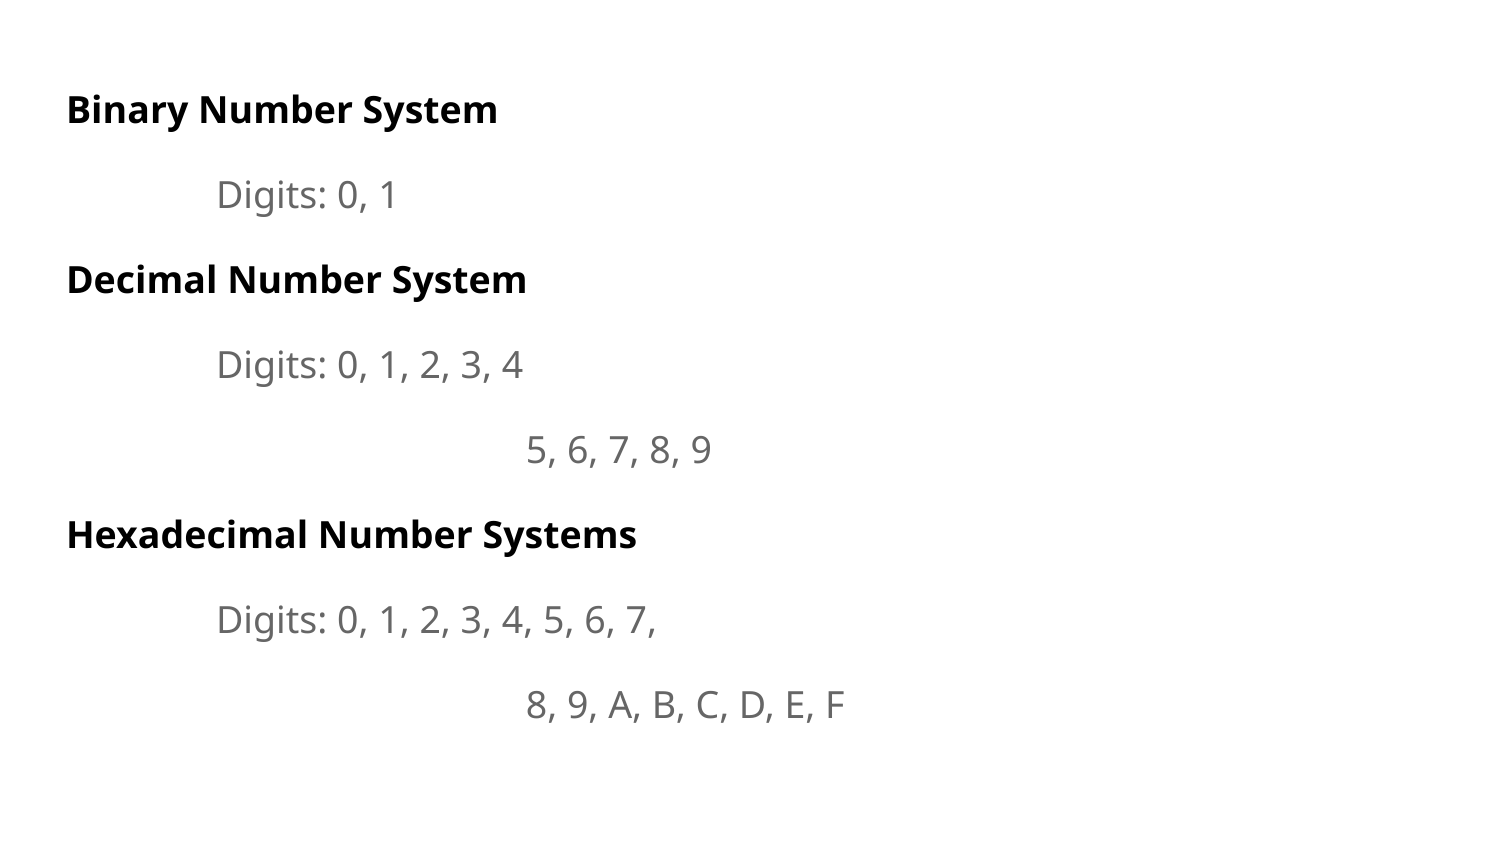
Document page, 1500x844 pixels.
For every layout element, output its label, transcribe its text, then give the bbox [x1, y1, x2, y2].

list Binary Number System Digits: 0, 1 Decimal Number System Digits: 0, 1, 2, 3, 4 5, 6, 7, 8, 9 Hexadecimal Number Systems Digits: 0, 1, 2, 3, 4, 5, 6, 7, 8, 9, A, B, C, D, E, F [51, 64, 1449, 725]
